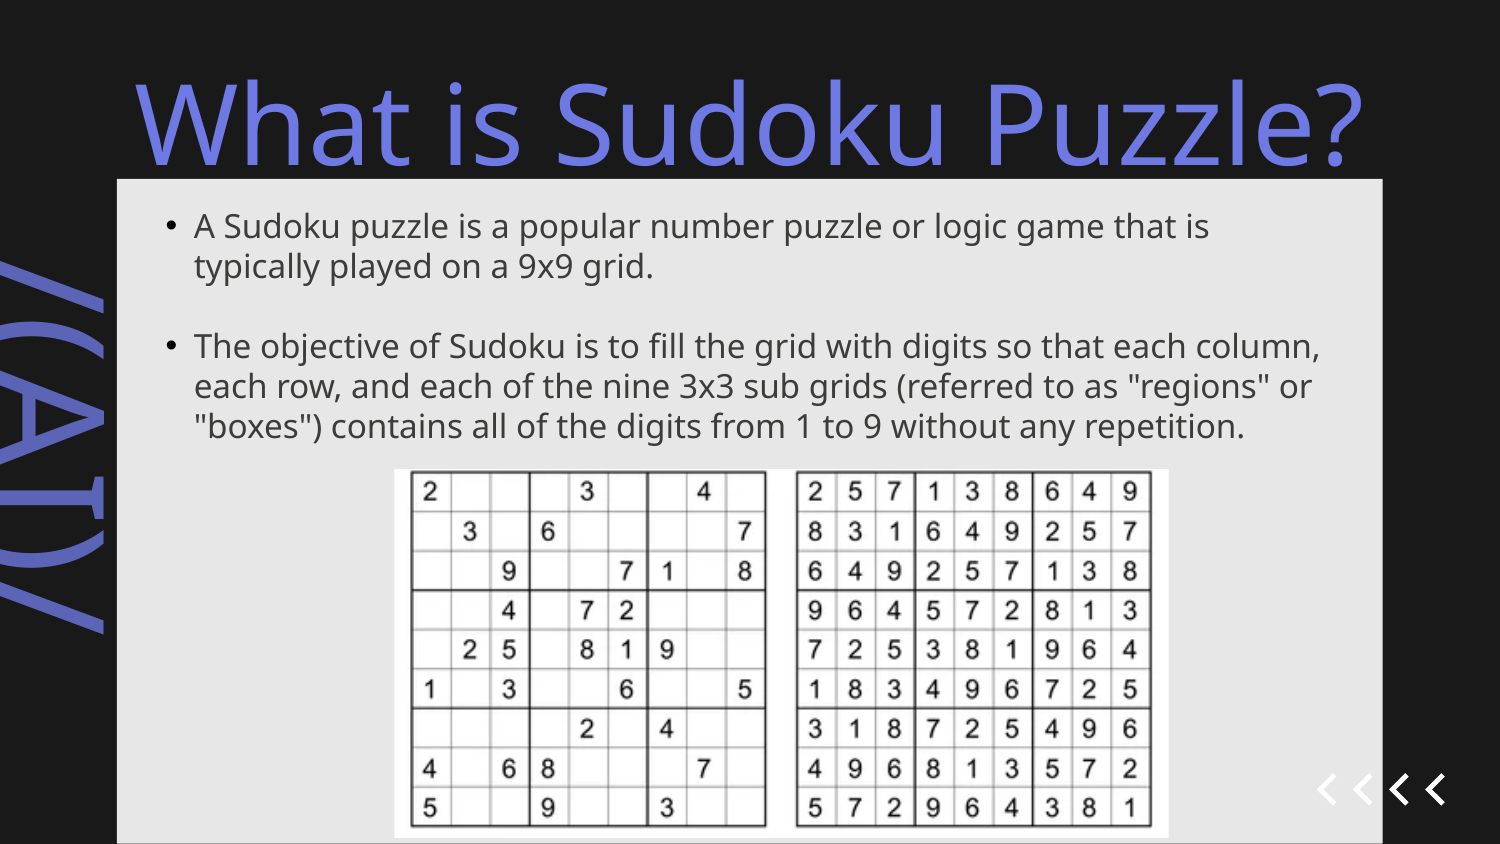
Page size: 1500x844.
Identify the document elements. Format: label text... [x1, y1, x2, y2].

subtitle A Sudoku puzzle is a popular number puzzle or logic game that is typically played on a 9x9 grid. The objective of Sudoku is to fill the grid with digits so that each column, each row, and each of the nine 3x3 sub grids (referred to as "regions" or "boxes") contains all of the digits from 1 to 9 without any repetition. [150, 190, 1350, 780]
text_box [1316, 772, 1445, 806]
picture [394, 468, 1169, 839]
title What is Sudoku Puzzle? [118, 72, 1382, 167]
